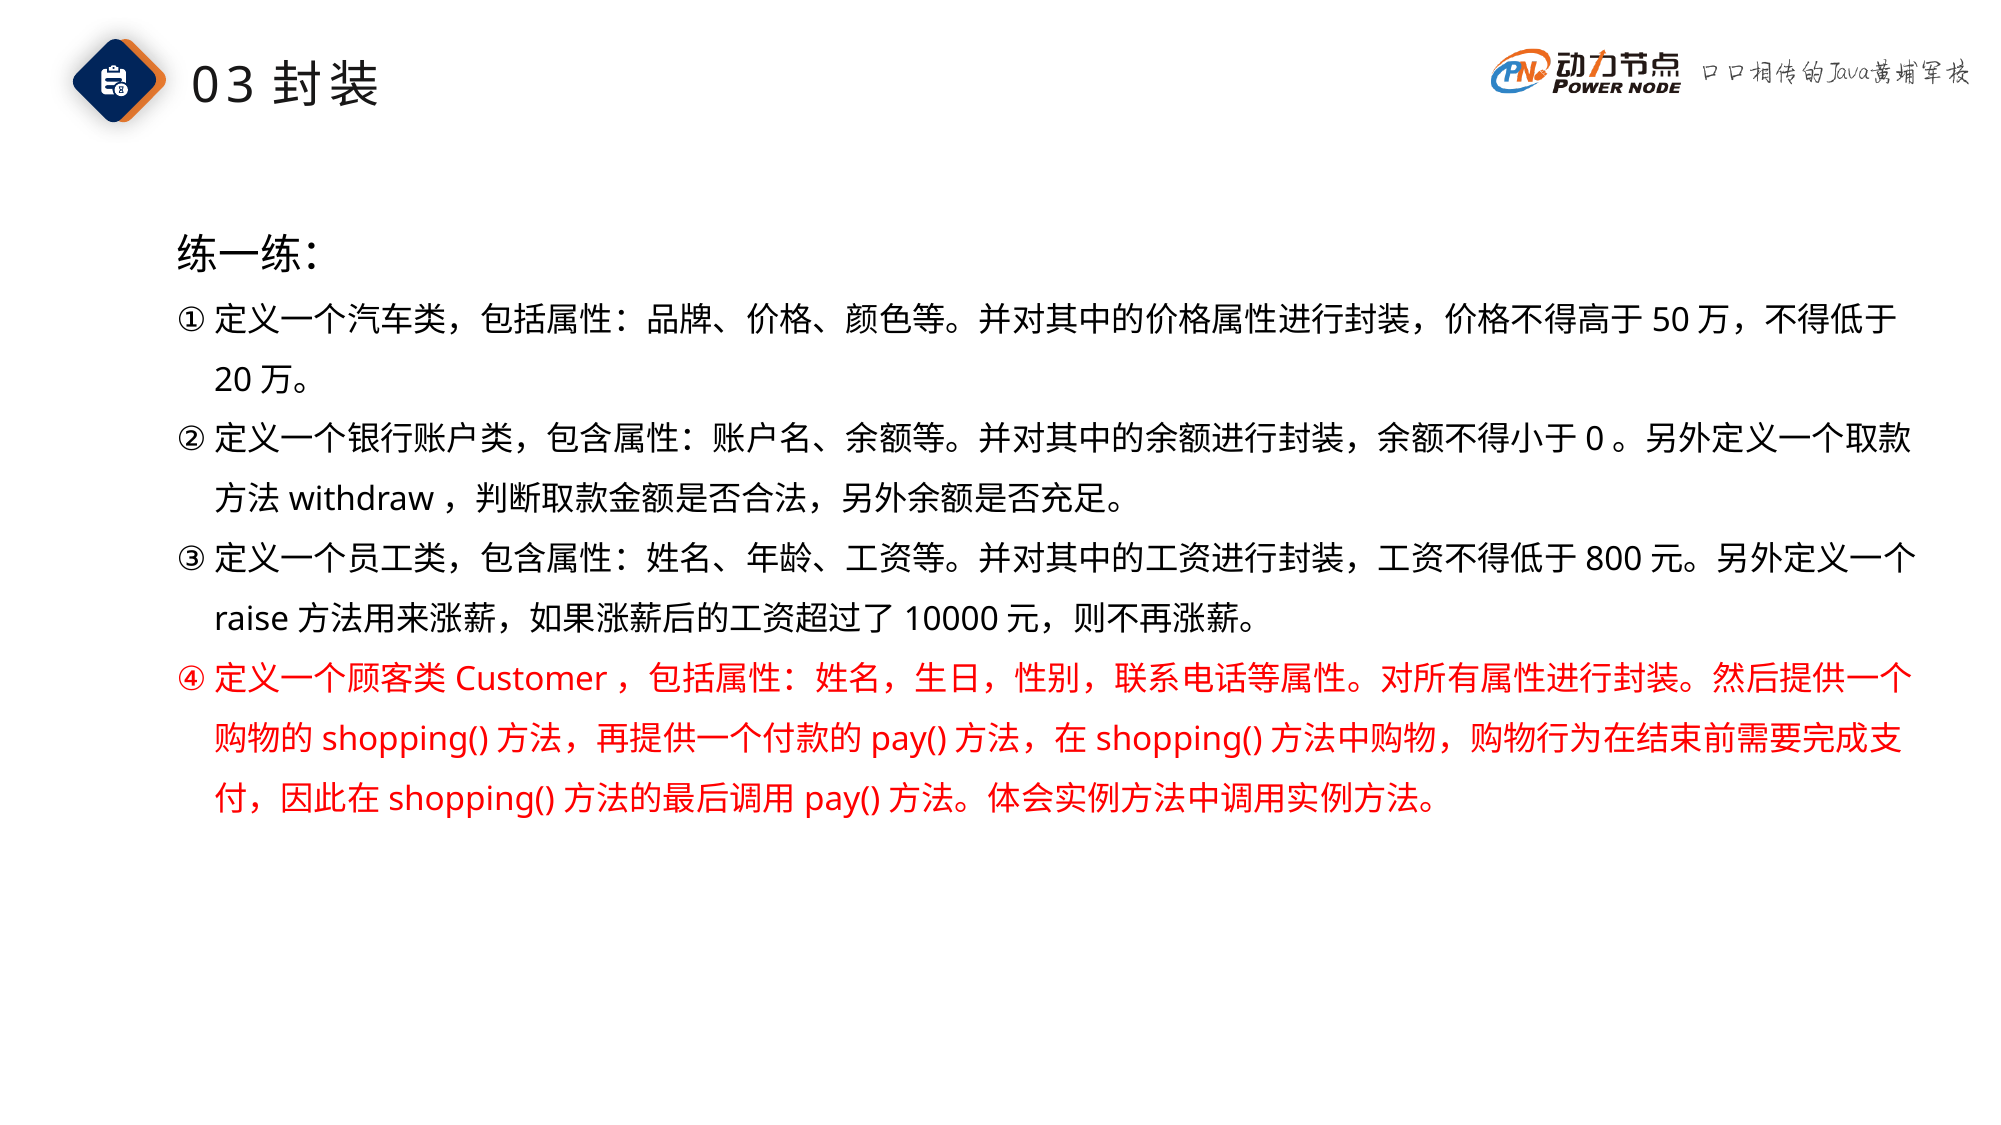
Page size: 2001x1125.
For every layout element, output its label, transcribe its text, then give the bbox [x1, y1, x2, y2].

text_box 03封装 [176, 45, 958, 120]
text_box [81, 48, 158, 113]
text_box 练一练： 定义一个汽车类，包括属性：品牌、价格、颜色等。并对其中的价格属性进行封装，价格不得高于50万，不得低于20万。 定义一个银行账户类，包含属性：账户名、余额等。并对其中的余额进行封装，余额不得小于0。另外定义一个取款方法withdraw，判断取款金额是否合法，另外余额是否充足。 定义一个员工类，包含属性：姓名、年龄、工资等。并对其中的工资进行封装，工资不得低于800元。另外定义一个raise方法用来涨薪，如果涨薪后的工资超过了10000元，则不再涨薪。 定义一个顾客类Customer，包括属性：姓名，生日，性别，联系电话等属性。对所有属性进行封装。然后提供一个购物的shopping()方法，再提供一个付款的pay()方法，在shopping()方法中购物，购物行为在结束前需要完成支付，因此在shopping()方法的最后调用pay()方法。体会实例方法中调用实例方法。 [176, 140, 1921, 880]
picture [1450, 0, 2000, 154]
